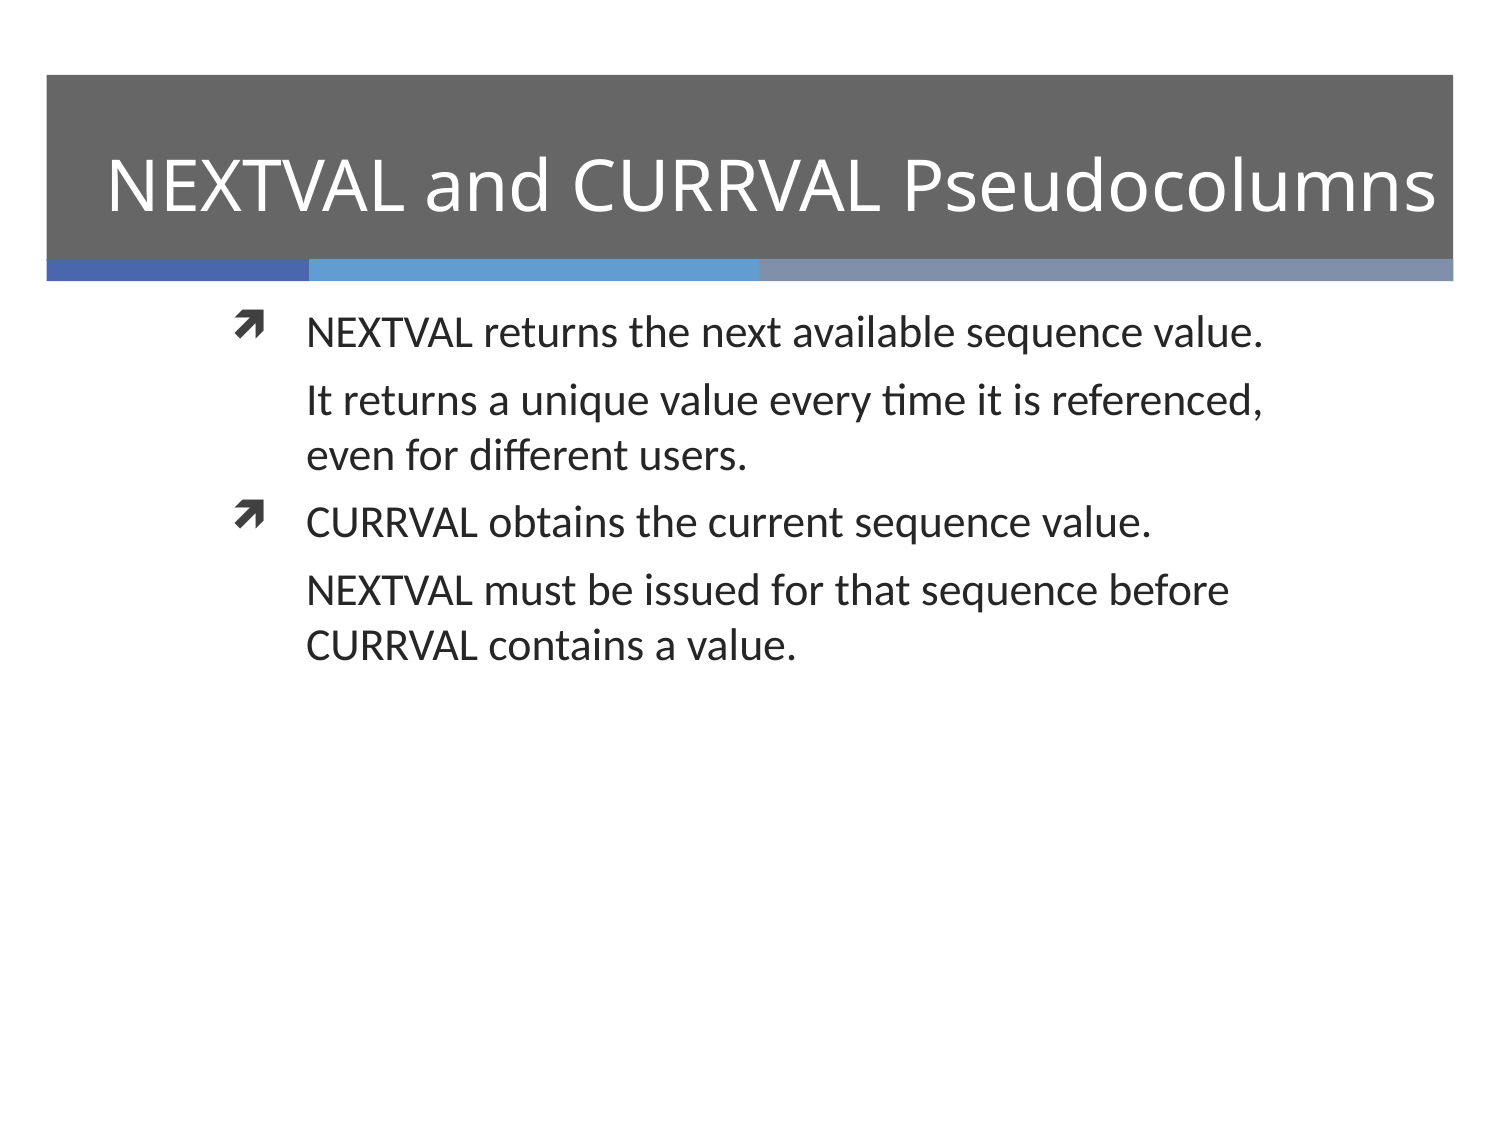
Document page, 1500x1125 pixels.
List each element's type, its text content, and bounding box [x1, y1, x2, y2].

list NEXTVAL returns the next available sequence value. It returns a unique value every time it is referenced, even for different users. CURRVAL obtains the current sequence value. NEXTVAL must be issued for that sequence before CURRVAL contains a value. [141, 294, 1353, 983]
title NEXTVAL and CURRVAL Pseudocolumns [46, 103, 1454, 263]
